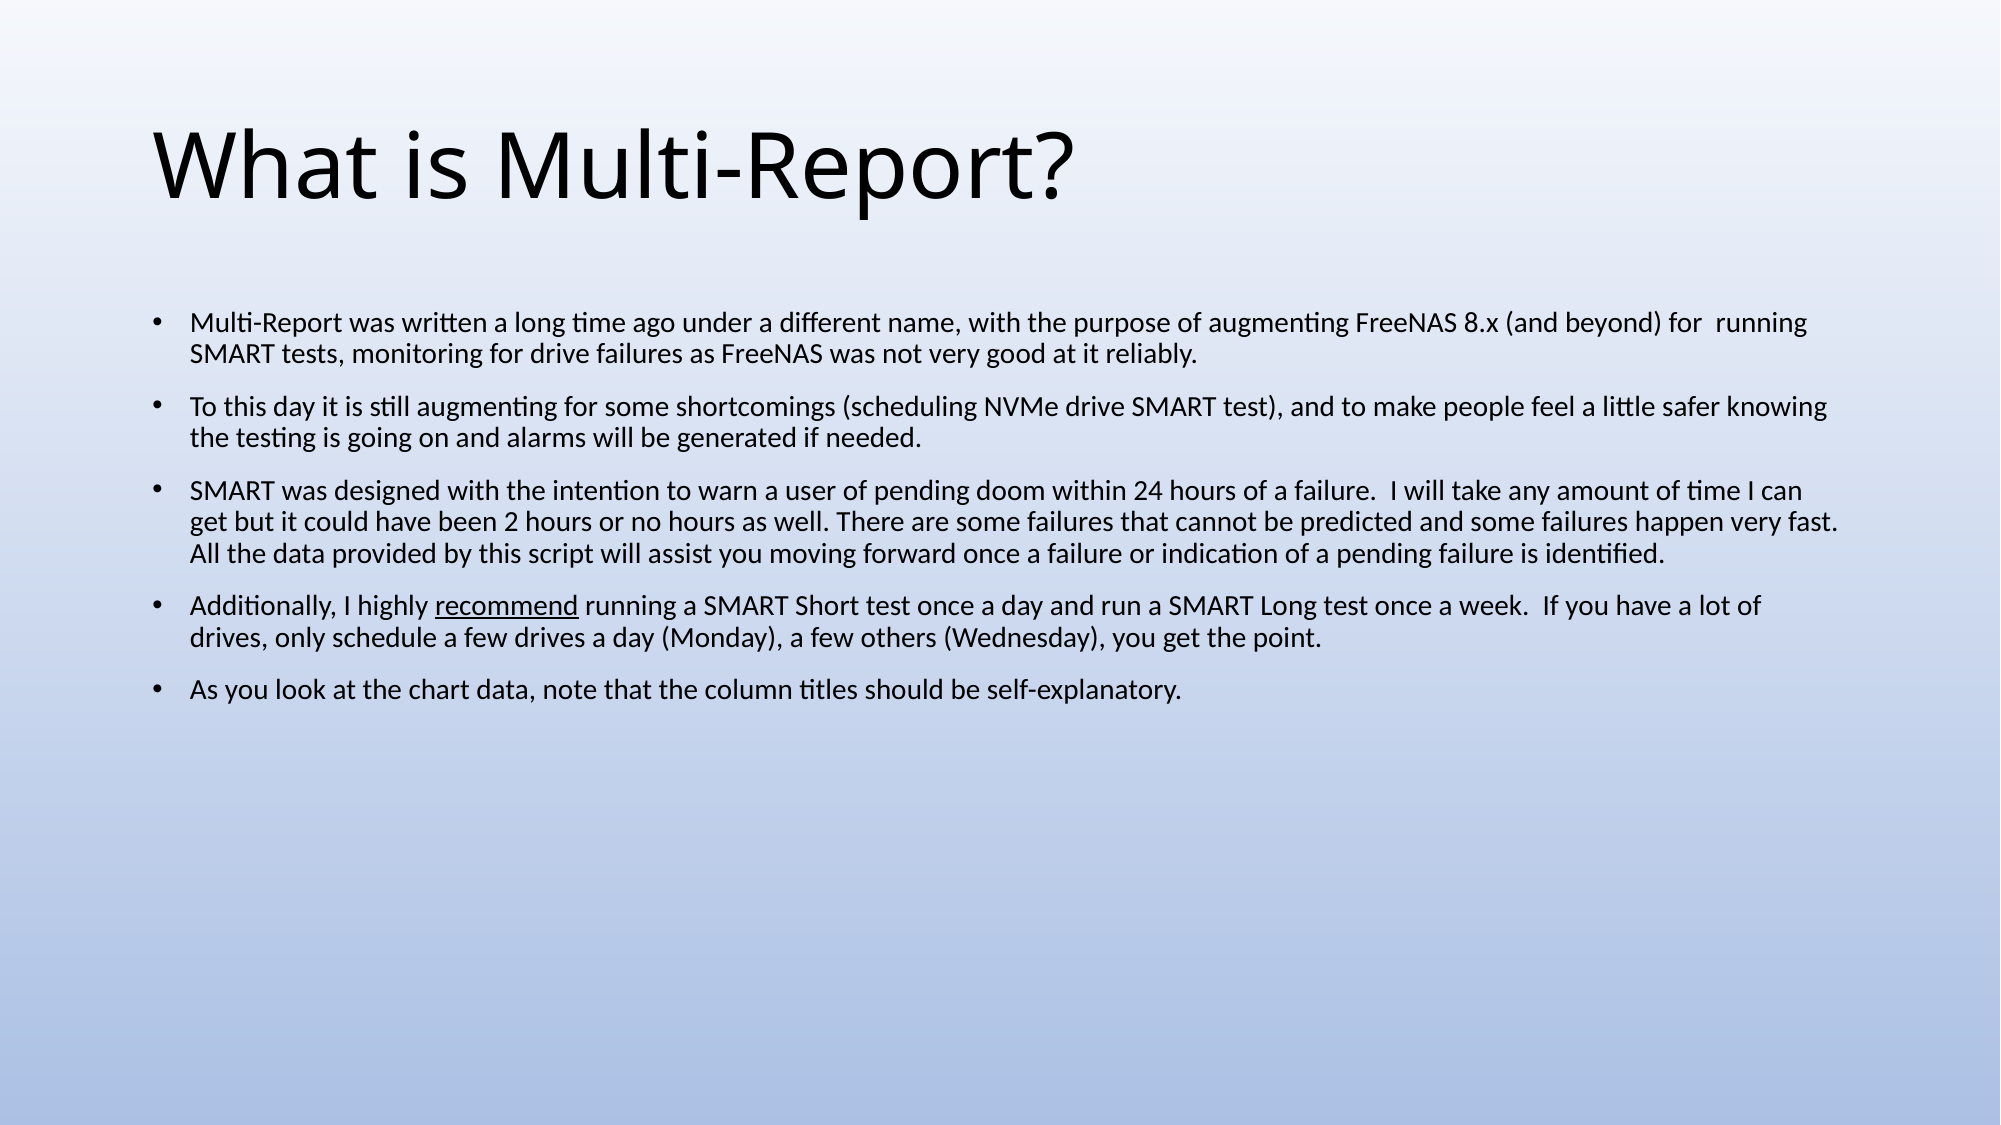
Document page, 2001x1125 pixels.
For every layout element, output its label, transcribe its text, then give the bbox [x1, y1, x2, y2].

list Multi-Report was written a long time ago under a different name, with the purpose of augmenting FreeNAS 8.x (and beyond) for running SMART tests, monitoring for drive failures as FreeNAS was not very good at it reliably. To this day it is still augmenting for some shortcomings (scheduling NVMe drive SMART test), and to make people feel a little safer knowing the testing is going on and alarms will be generated if needed. SMART was designed with the intention to warn a user of pending doom within 24 hours of a failure. I will take any amount of time I can get but it could have been 2 hours or no hours as well. There are some failures that cannot be predicted and some failures happen very fast. All the data provided by this script will assist you moving forward once a failure or indication of a pending failure is identified. Additionally, I highly recommend running a SMART Short test once a day and run a SMART Long test once a week. If you have a lot of drives, only schedule a few drives a day (Monday), a few others (Wednesday), you get the point. As you look at the chart data, note that the column titles should be self-explanatory. [137, 299, 1863, 832]
title What is Multi-Report? [137, 59, 1863, 278]
